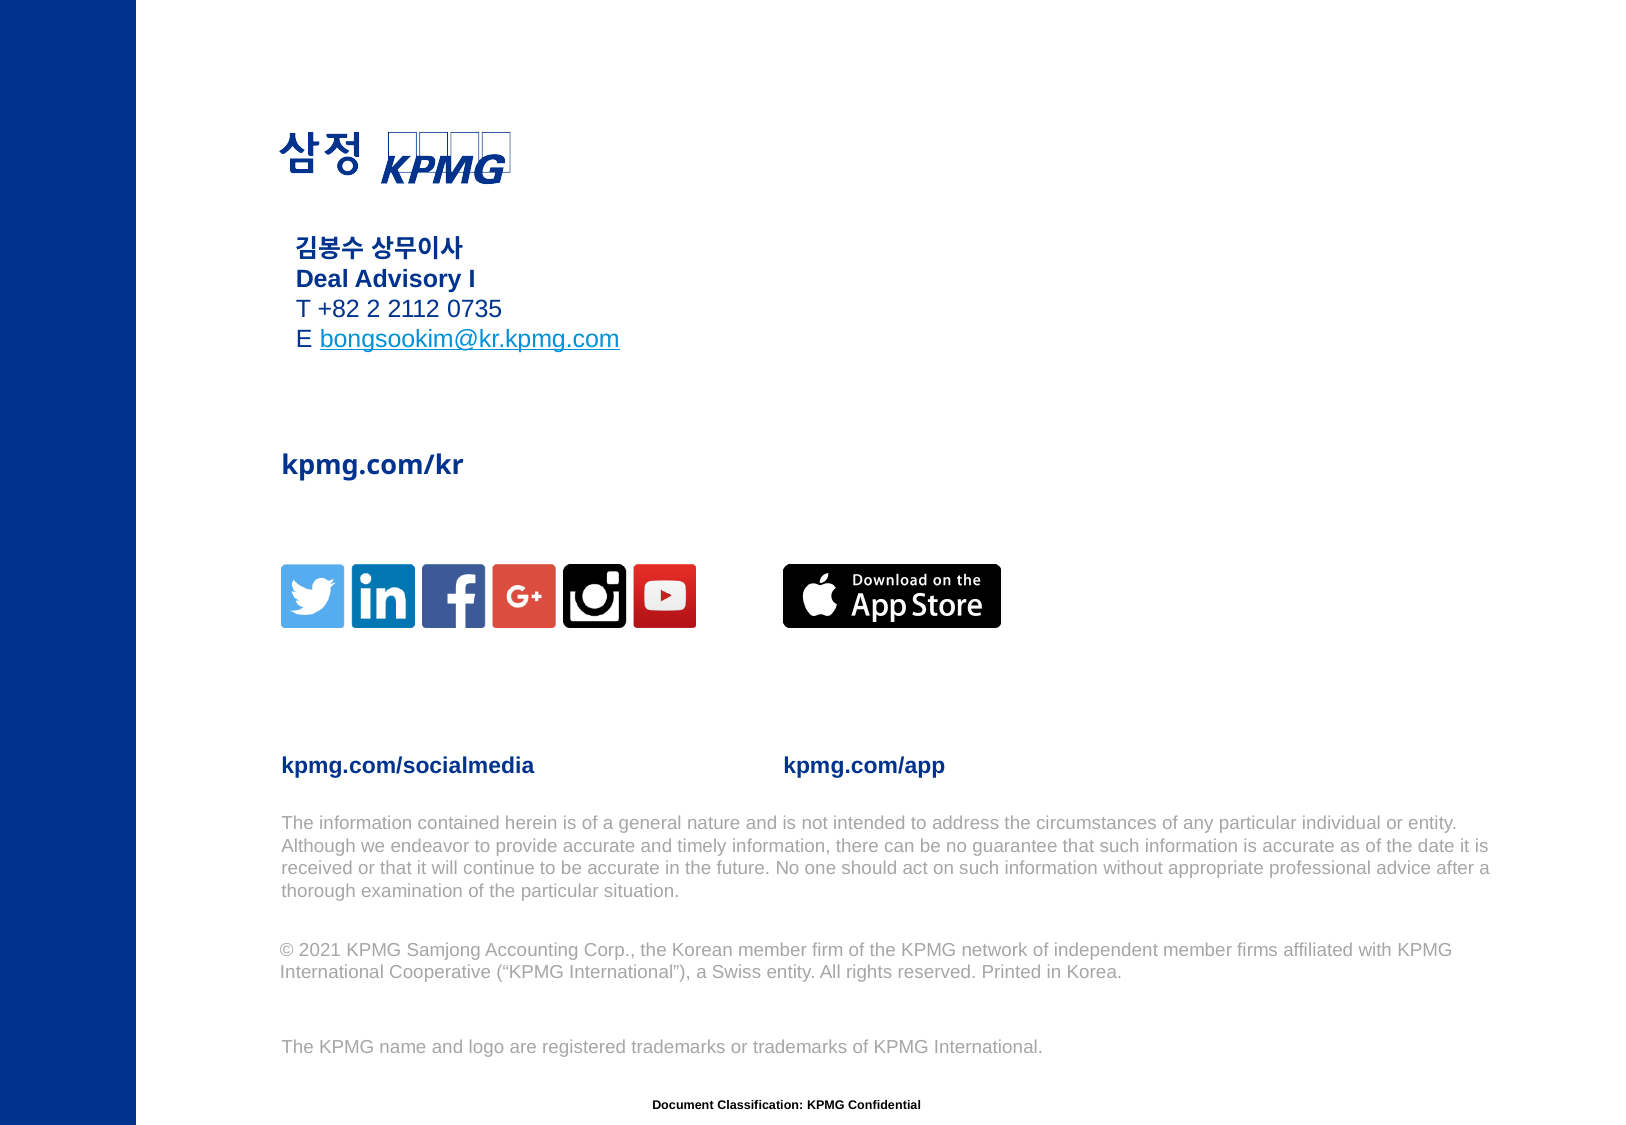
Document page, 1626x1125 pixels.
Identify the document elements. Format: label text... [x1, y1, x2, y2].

picture [783, 564, 1001, 628]
list kpmg.com/app [783, 751, 1120, 771]
picture [361, 589, 370, 618]
picture [361, 574, 371, 584]
list The KPMG name and logo are registered trademarks or trademarks of KPMG International. [281, 1034, 1492, 1055]
picture [377, 588, 405, 618]
list kpmg.com/socialmedia [281, 751, 619, 771]
list The information contained herein is of a general nature and is not intended to address the circumstances of any particular individual or entity. Although we endeavor to provide accurate and timely information, there can be no guarantee that such information is accurate as of the date it is received or that it will continue to be accurate in the future. No one should act on such information without appropriate professional advice after a thorough examination of the particular situation. [281, 810, 1492, 902]
picture [275, 128, 515, 187]
picture [413, 564, 696, 628]
picture [281, 564, 353, 628]
text_box 김봉수 상무이사 Deal Advisory I T +82 2 2112 0735 E bongsookim@kr.kpmg.com [293, 232, 651, 353]
list © 2021 KPMG Samjong Accounting Corp., the Korean member firm of the KPMG network of independent member firms affiliated with KPMG International Cooperative (“KPMG International”), a Swiss entity. All rights reserved. Printed in Korea. [280, 937, 1490, 1029]
